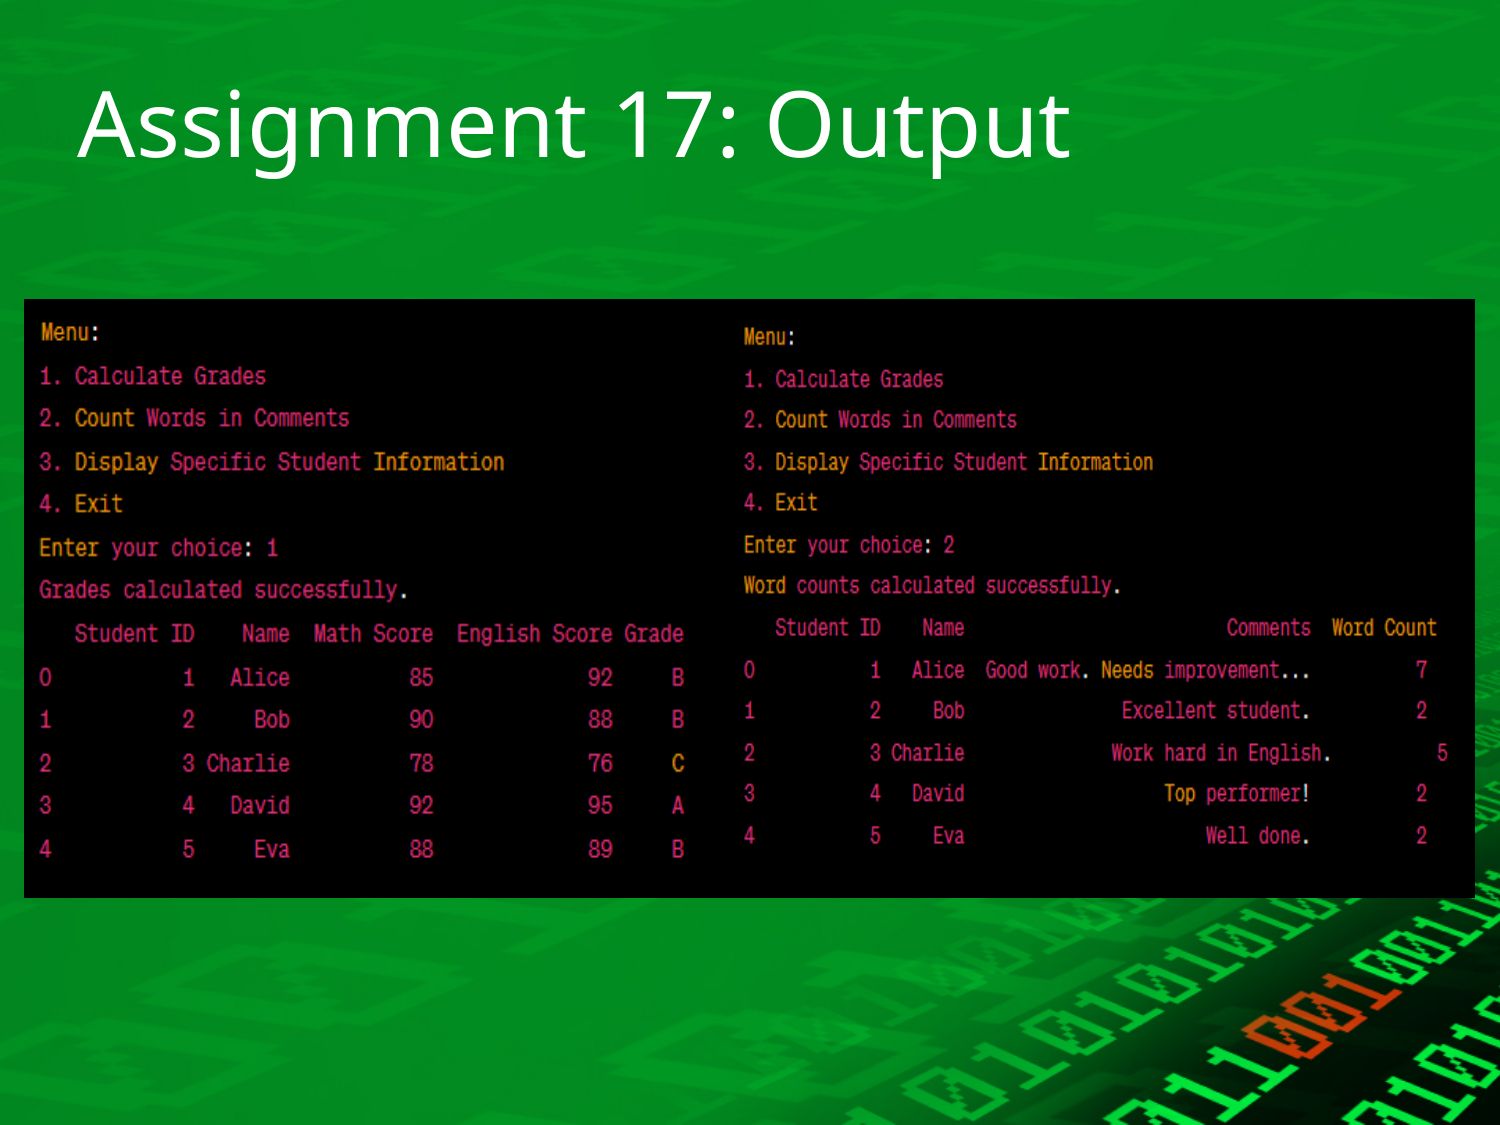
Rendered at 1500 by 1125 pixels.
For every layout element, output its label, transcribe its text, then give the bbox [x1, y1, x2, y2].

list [24, 299, 724, 898]
picture [0, 0, 1500, 1125]
title Assignment 17: Output [62, 62, 1263, 180]
